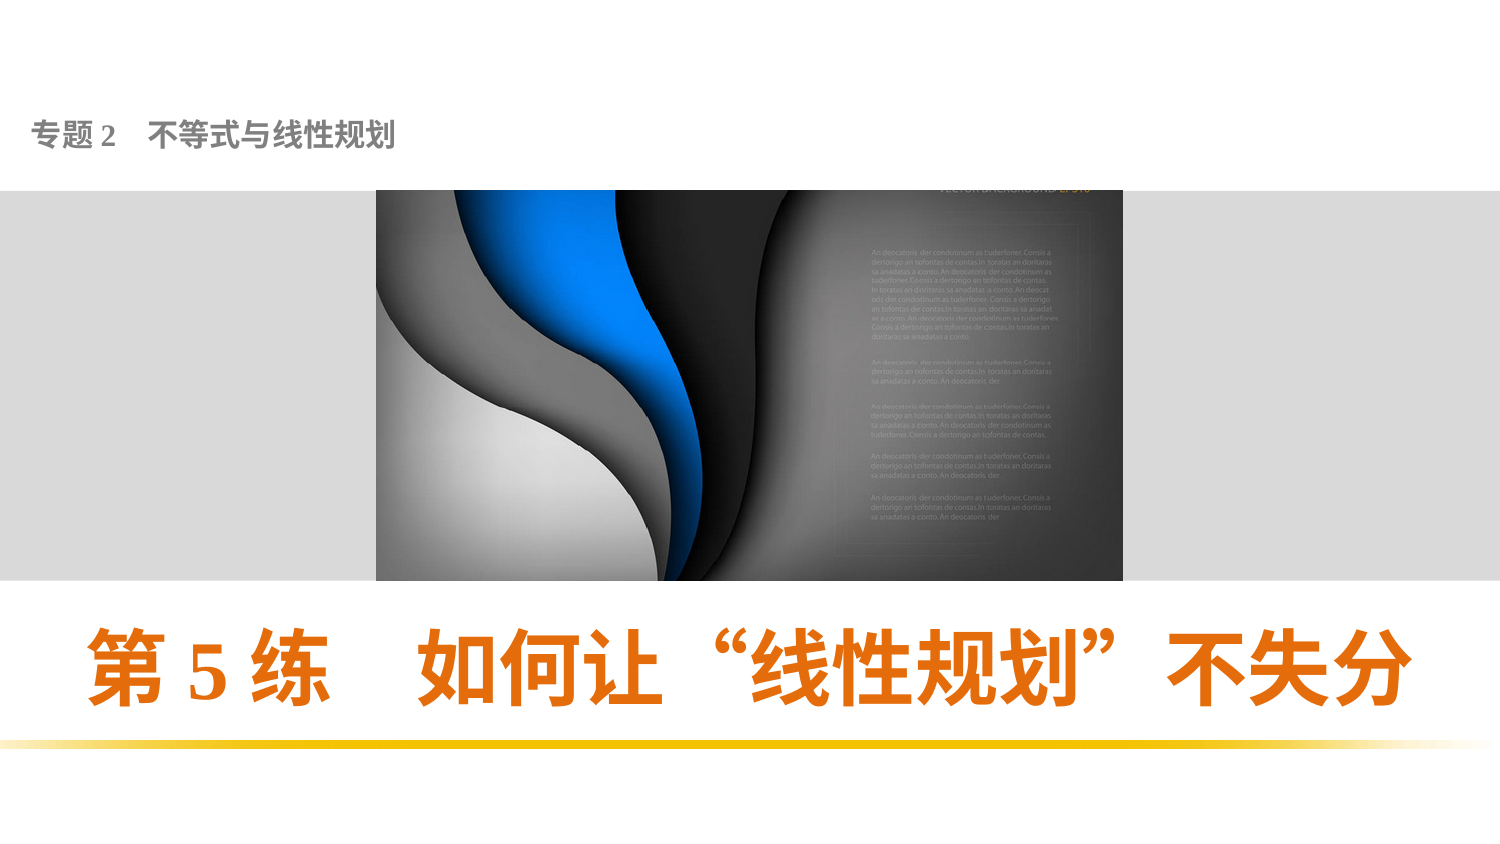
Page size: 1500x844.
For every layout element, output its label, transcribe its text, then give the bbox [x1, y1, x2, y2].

text_box 第5练 如何让“线性规划”不失分 [28, 609, 1471, 725]
text_box [0, 189, 377, 583]
picture [0, 740, 1500, 749]
picture [376, 190, 1124, 582]
text_box [1123, 189, 1500, 583]
text_box 专题2 不等式与线性规划 [5, 107, 422, 160]
